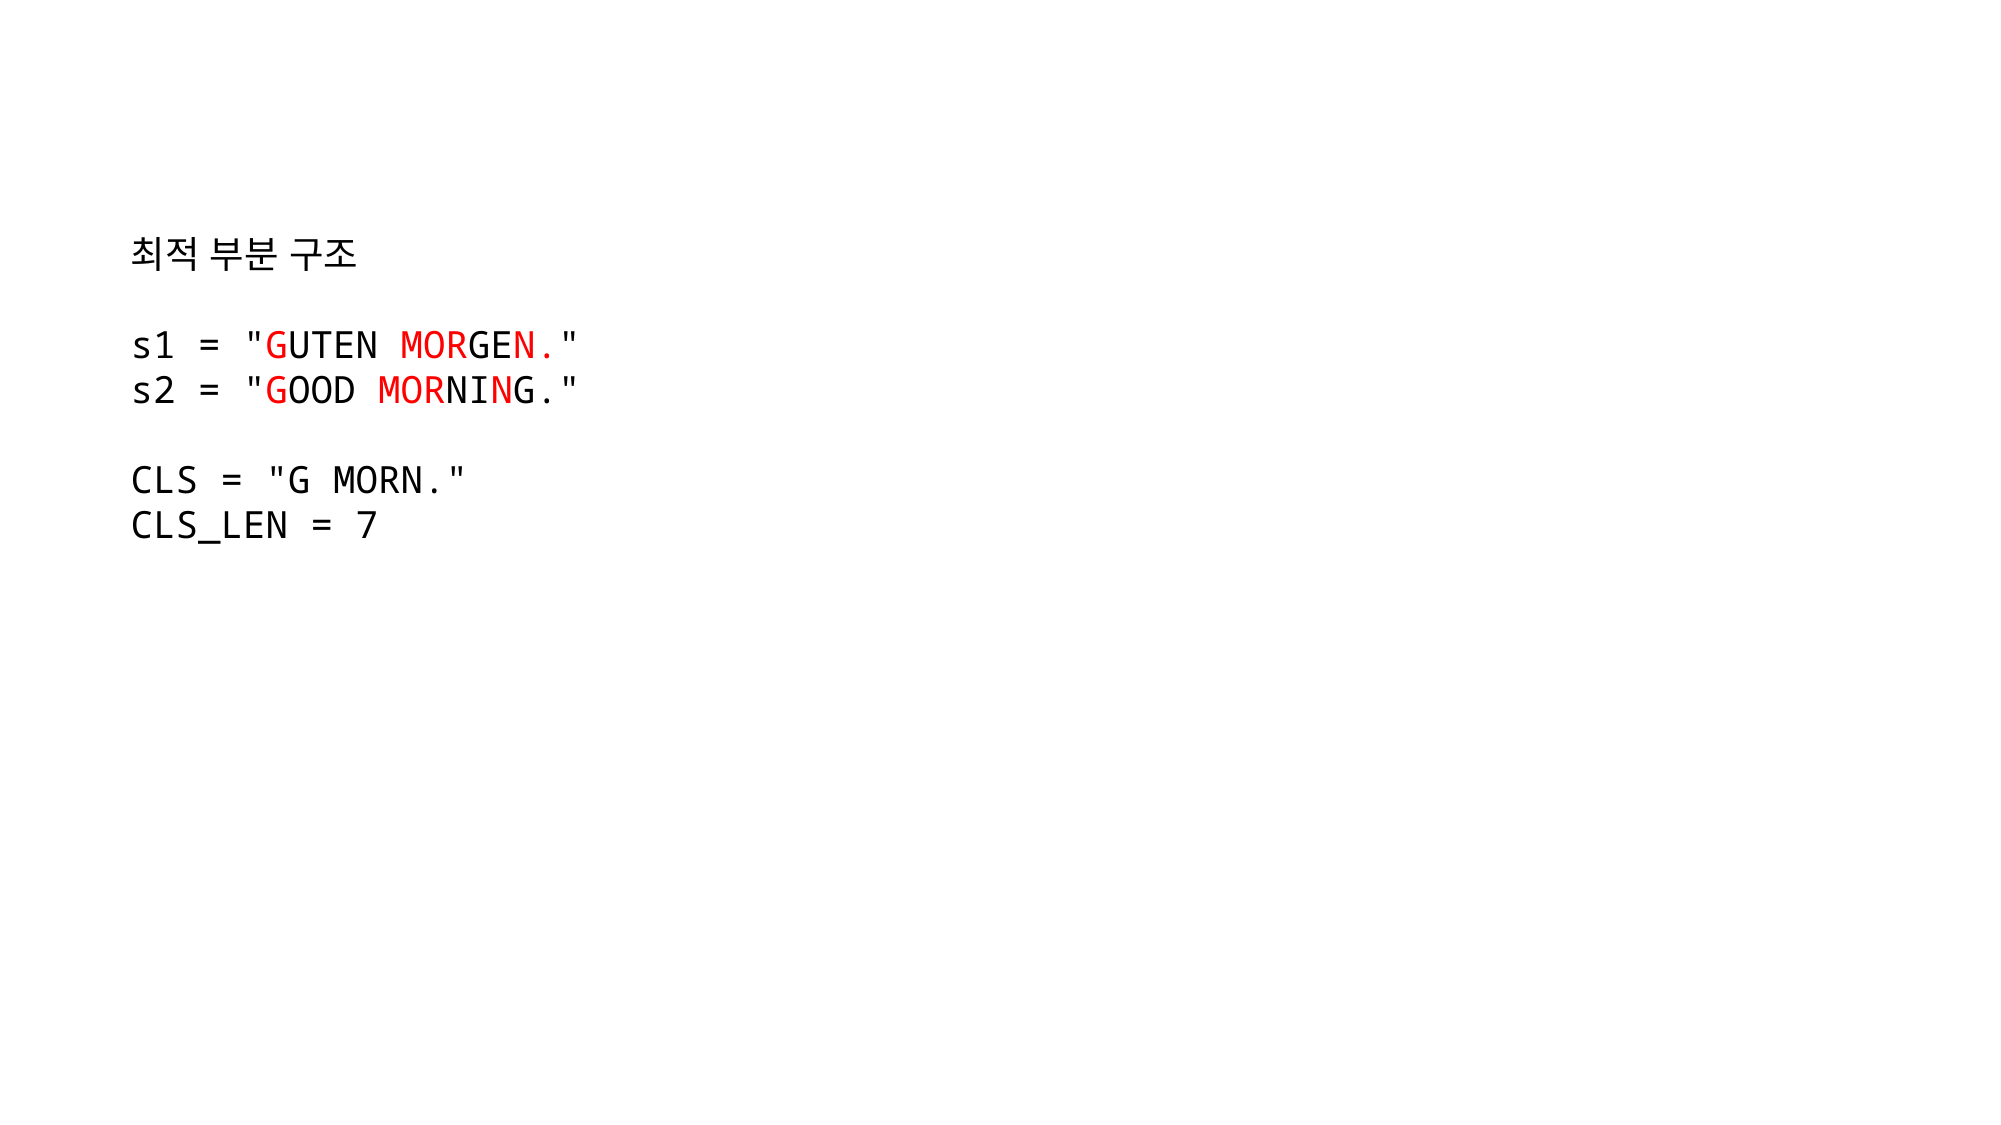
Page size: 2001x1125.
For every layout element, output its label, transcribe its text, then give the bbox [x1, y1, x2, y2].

text_box 최적 부분 구조 s1 = "GUTEN MORGEN." s2 = "GOOD MORNING." CLS = "G MORN." CLS_LEN = 7 [115, 223, 845, 554]
